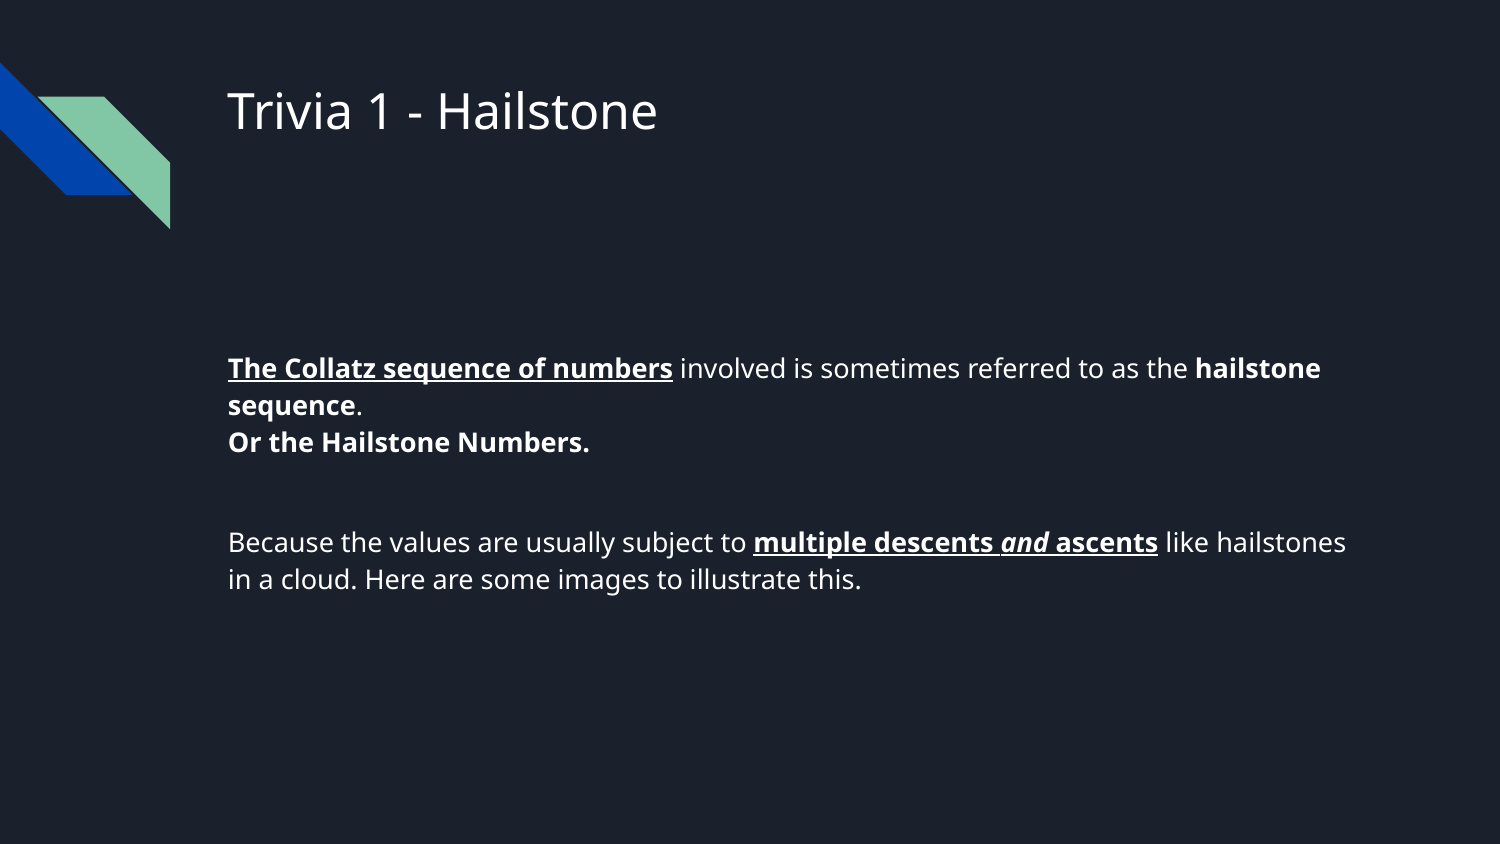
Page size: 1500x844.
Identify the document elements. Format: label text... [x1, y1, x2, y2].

title Trivia 1 - Hailstone [212, 64, 1368, 215]
list The Collatz sequence of numbers involved is sometimes referred to as the hailstone sequence. Or the Hailstone Numbers. Because the values are usually subject to multiple descents and ascents like hailstones in a cloud. Here are some images to illustrate this. [212, 257, 1368, 735]
